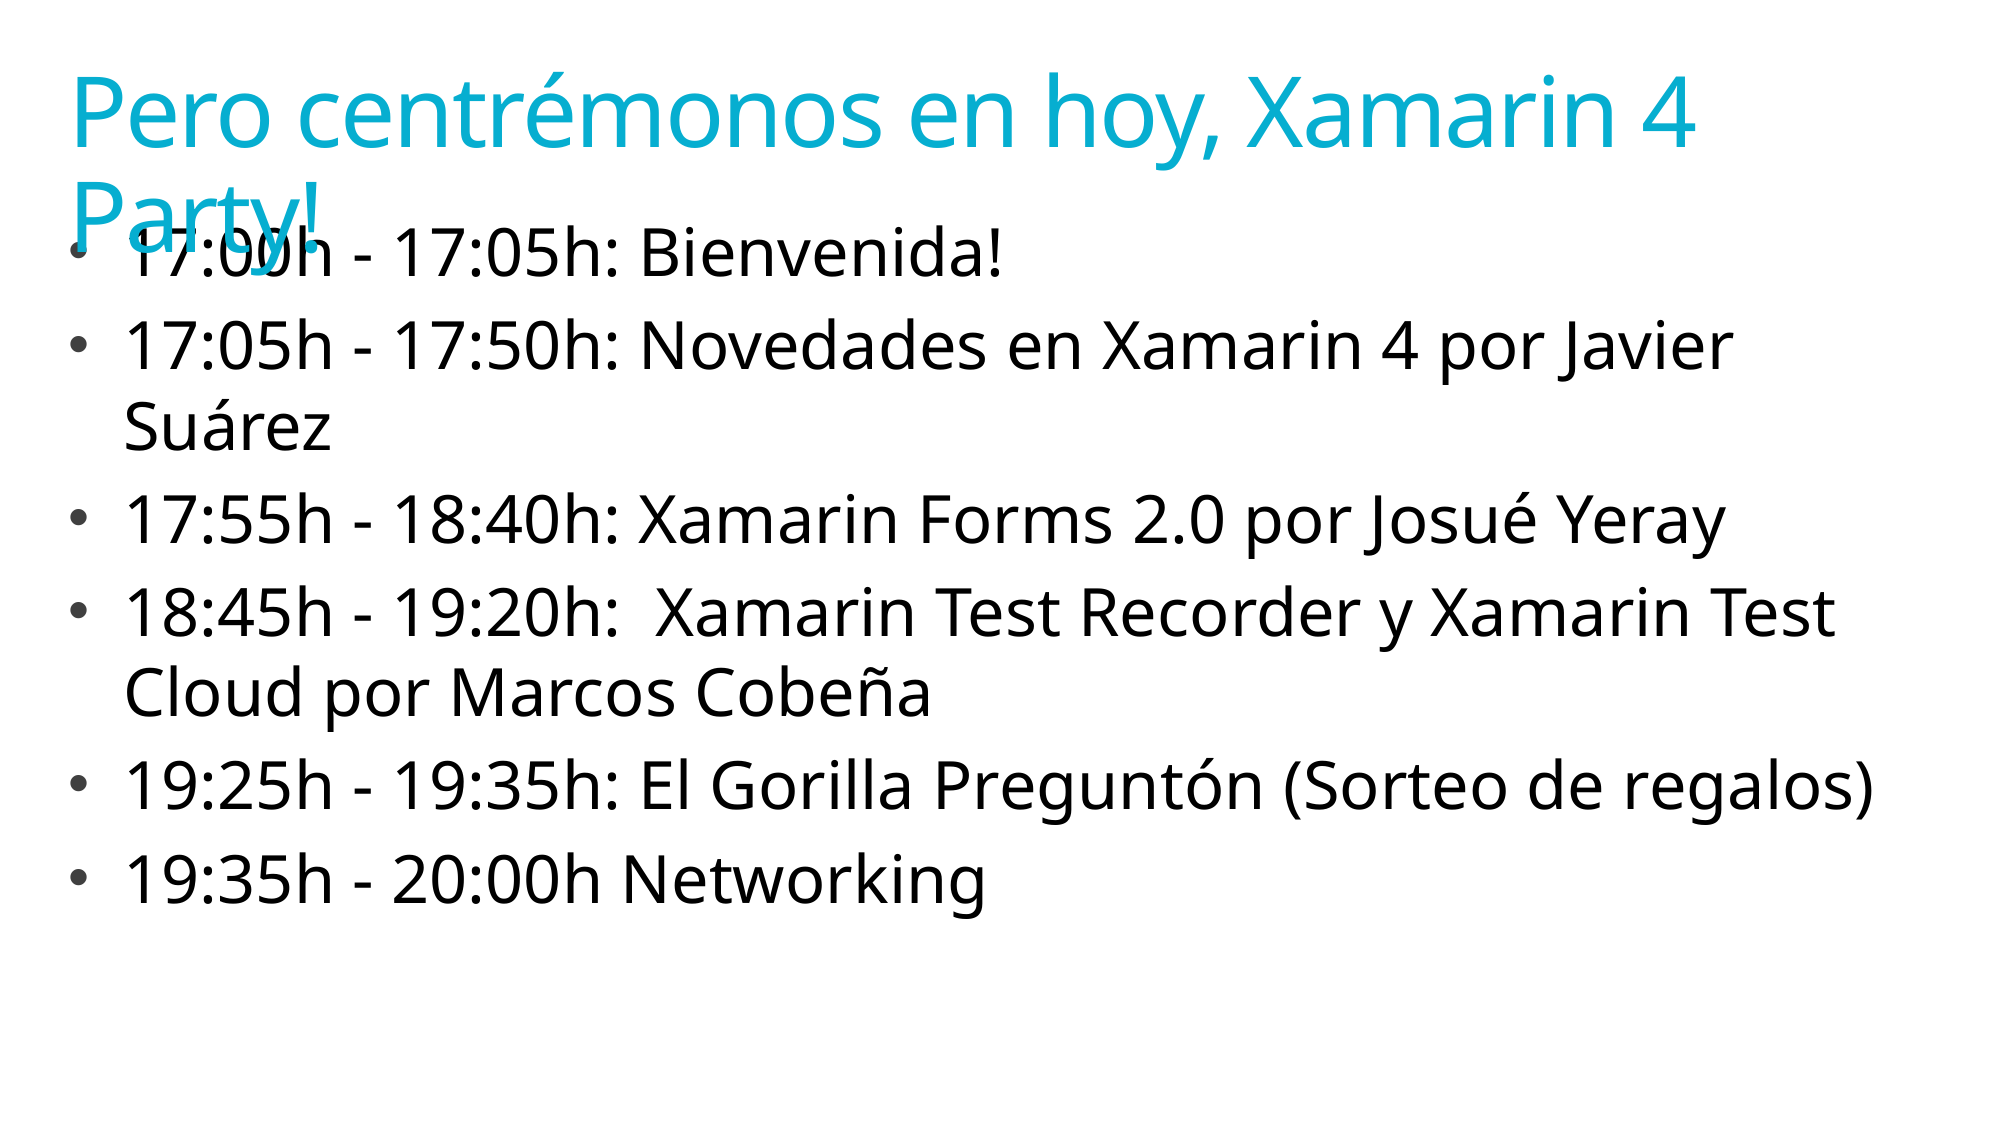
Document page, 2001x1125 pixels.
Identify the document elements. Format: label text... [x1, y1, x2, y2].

list 17:00h - 17:05h: Bienvenida! 17:05h - 17:50h: Novedades en Xamarin 4 por Javier Suárez 17:55h - 18:40h: Xamarin Forms 2.0 por Josué Yeray 18:45h - 19:20h: Xamarin Test Recorder y Xamarin Test Cloud por Marcos Cobeña 19:25h - 19:35h: El Gorilla Preguntón (Sorteo de regalos) 19:35h - 20:00h Networking [44, 196, 1956, 872]
title Pero centrémonos en hoy, Xamarin 4 Party! [44, 47, 1957, 196]
